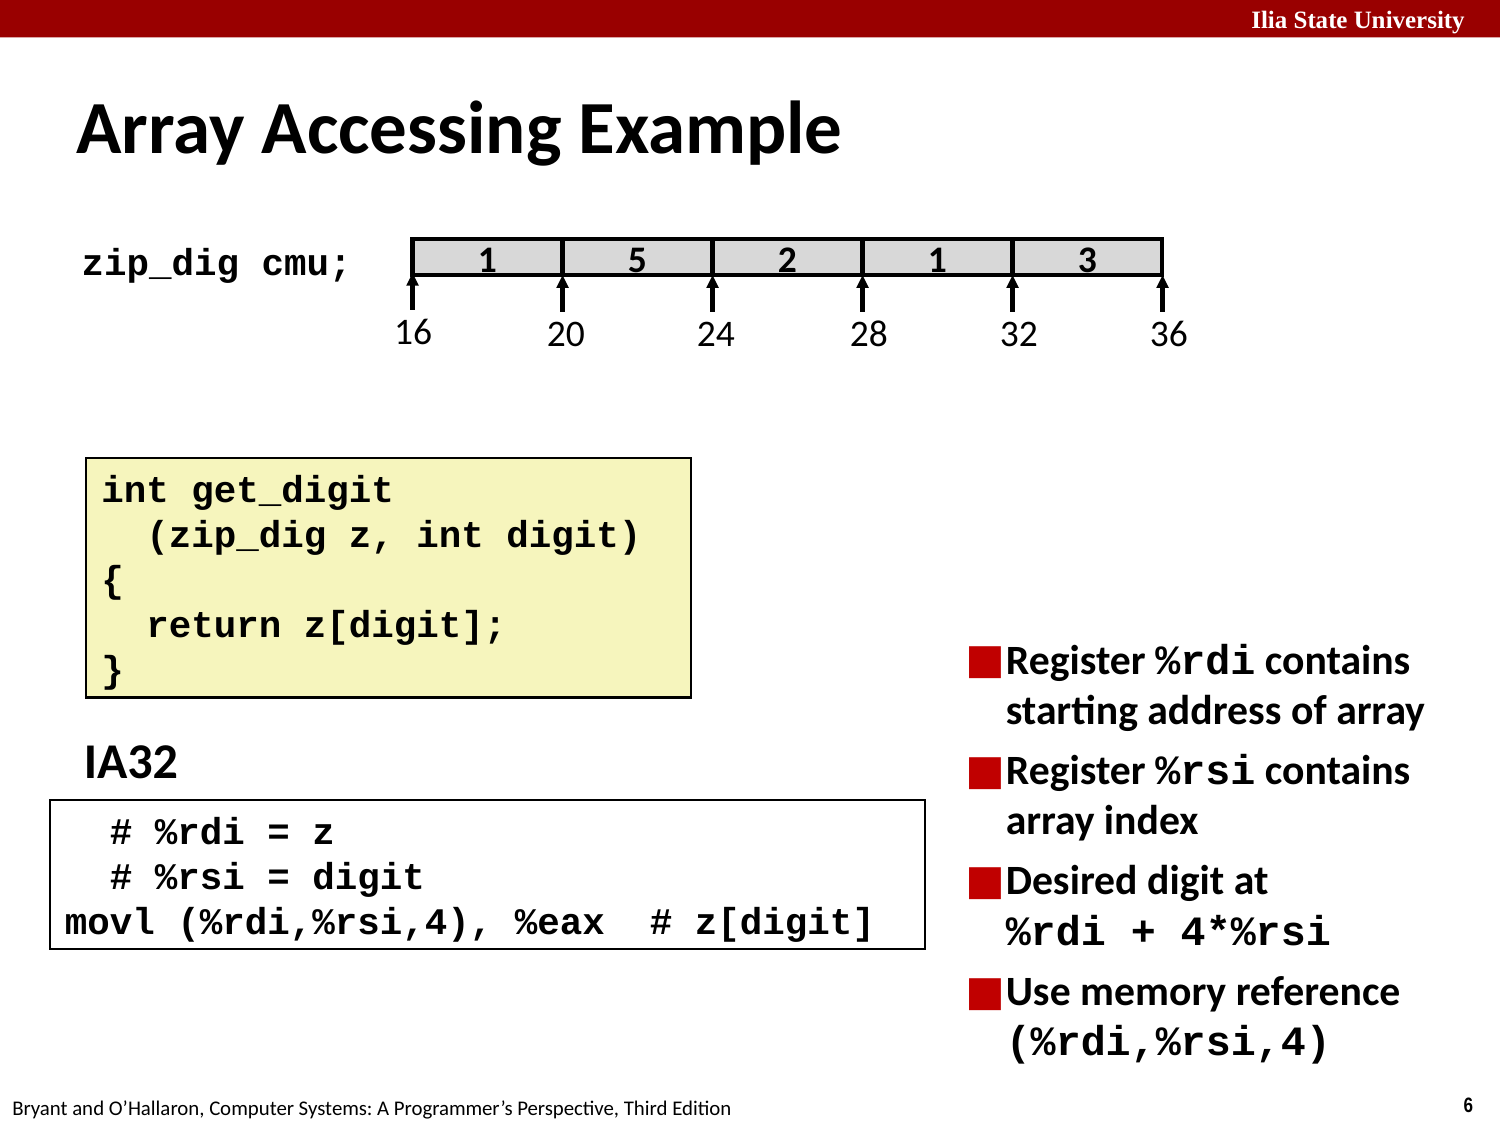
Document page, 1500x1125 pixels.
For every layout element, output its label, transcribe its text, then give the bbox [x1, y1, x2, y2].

title Array Accessing Example [61, 60, 1307, 186]
text_box int get_digit (zip_dig z, int digit) { return z[digit]; } [86, 458, 691, 698]
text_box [358, 238, 1251, 363]
text_box # %rdi = z # %rsi = digit movl (%rdi,%rsi,4), %eax # z[digit] [50, 799, 925, 950]
list Register %rdi contains starting address of array Register %rsi contains array index Desired digit at %rdi + 4*%rsi Use memory reference (%rdi,%rsi,4) [924, 624, 1488, 1114]
text_box IA32 [68, 720, 194, 796]
text_box zip_dig cmu; [49, 230, 367, 291]
